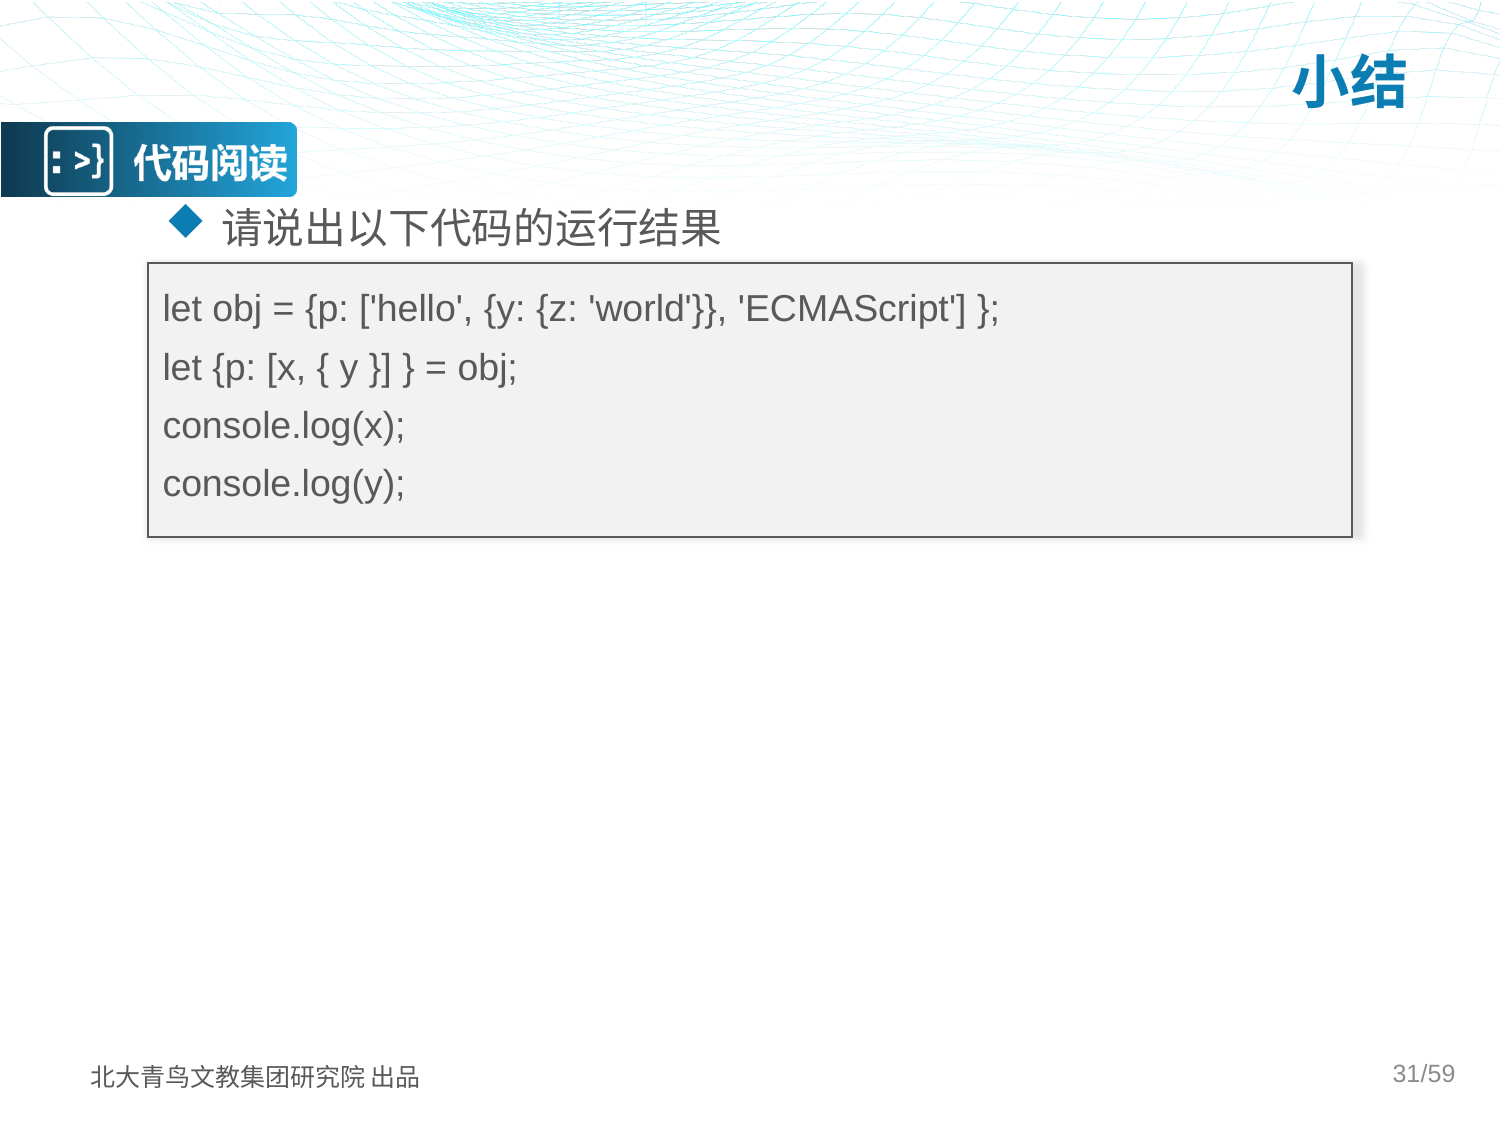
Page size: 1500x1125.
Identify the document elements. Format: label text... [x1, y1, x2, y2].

text_box let obj = {p: ['hello', {y: {z: 'world'}}, 'ECMAScript'] }; let {p: [x, { y }] } = obj; console.log(x); console.log(y); [147, 263, 1353, 537]
picture [0, 2, 1500, 215]
title 小结 [150, 45, 1424, 114]
slide_number 31/59 [1120, 1042, 1471, 1103]
list 请说出以下代码的运行结果 [150, 184, 1424, 894]
